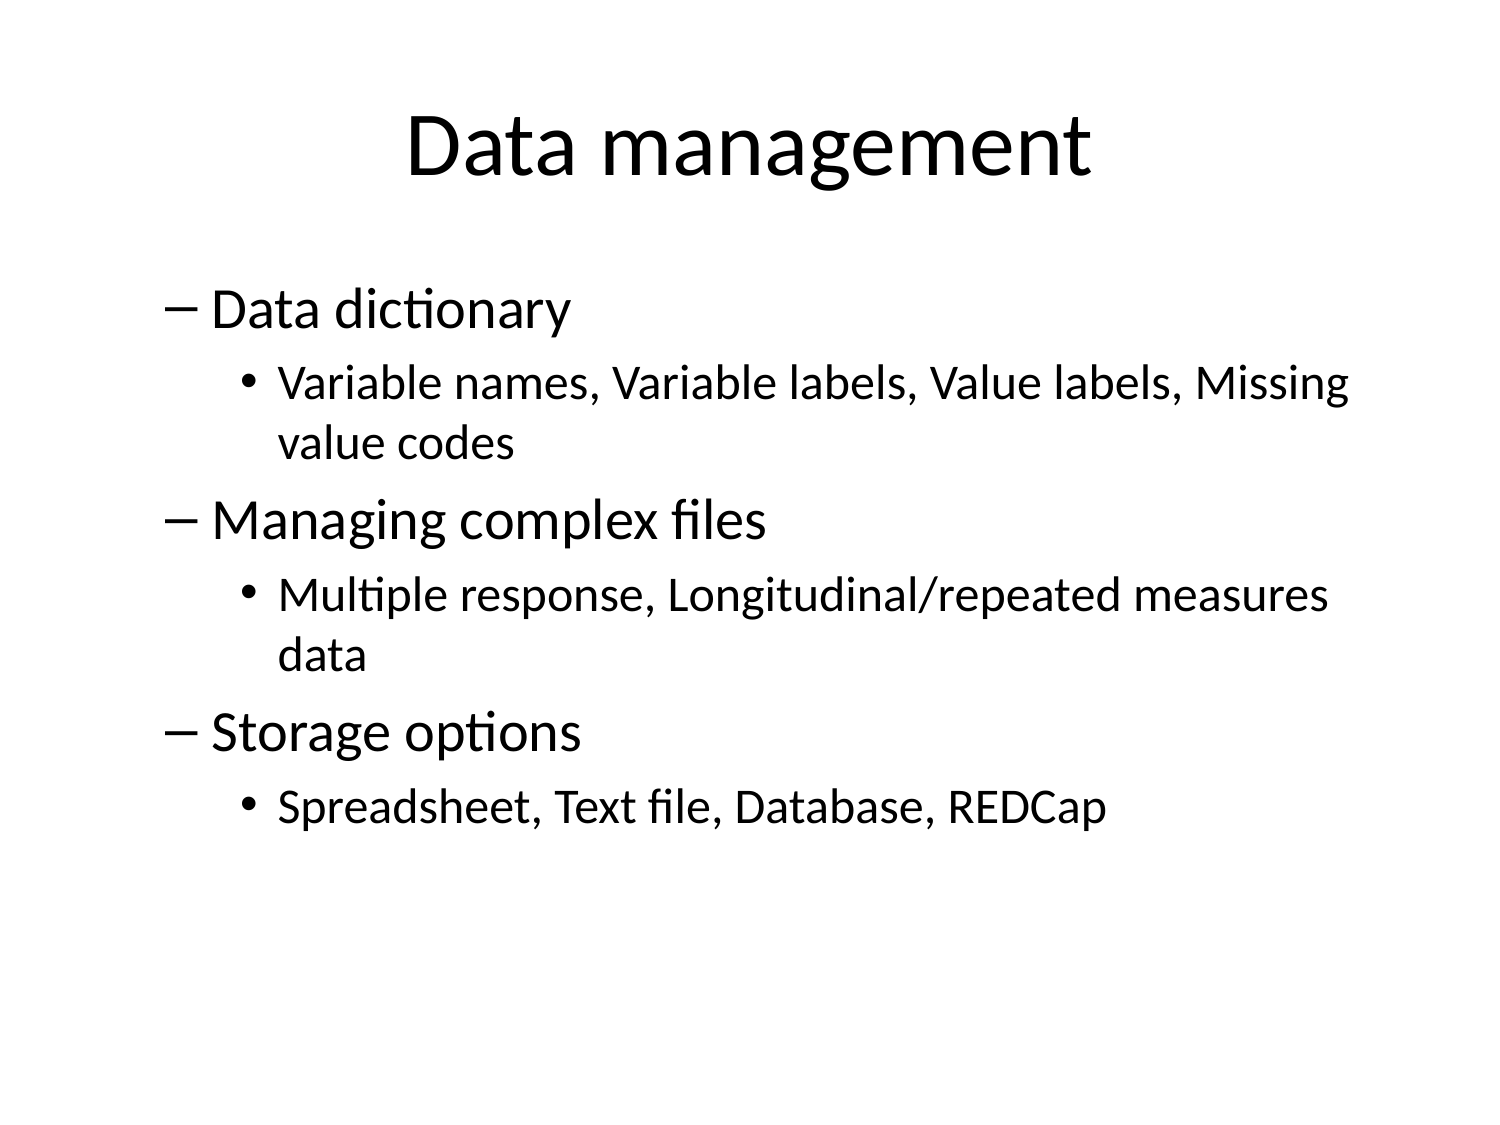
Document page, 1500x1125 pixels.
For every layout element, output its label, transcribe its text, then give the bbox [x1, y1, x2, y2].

list Data dictionary Variable names, Variable labels, Value labels, Missing value codes Managing complex files Multiple response, Longitudinal/repeated measures data Storage options Spreadsheet, Text file, Database, REDCap [75, 262, 1425, 1005]
title Data management [75, 45, 1425, 233]
